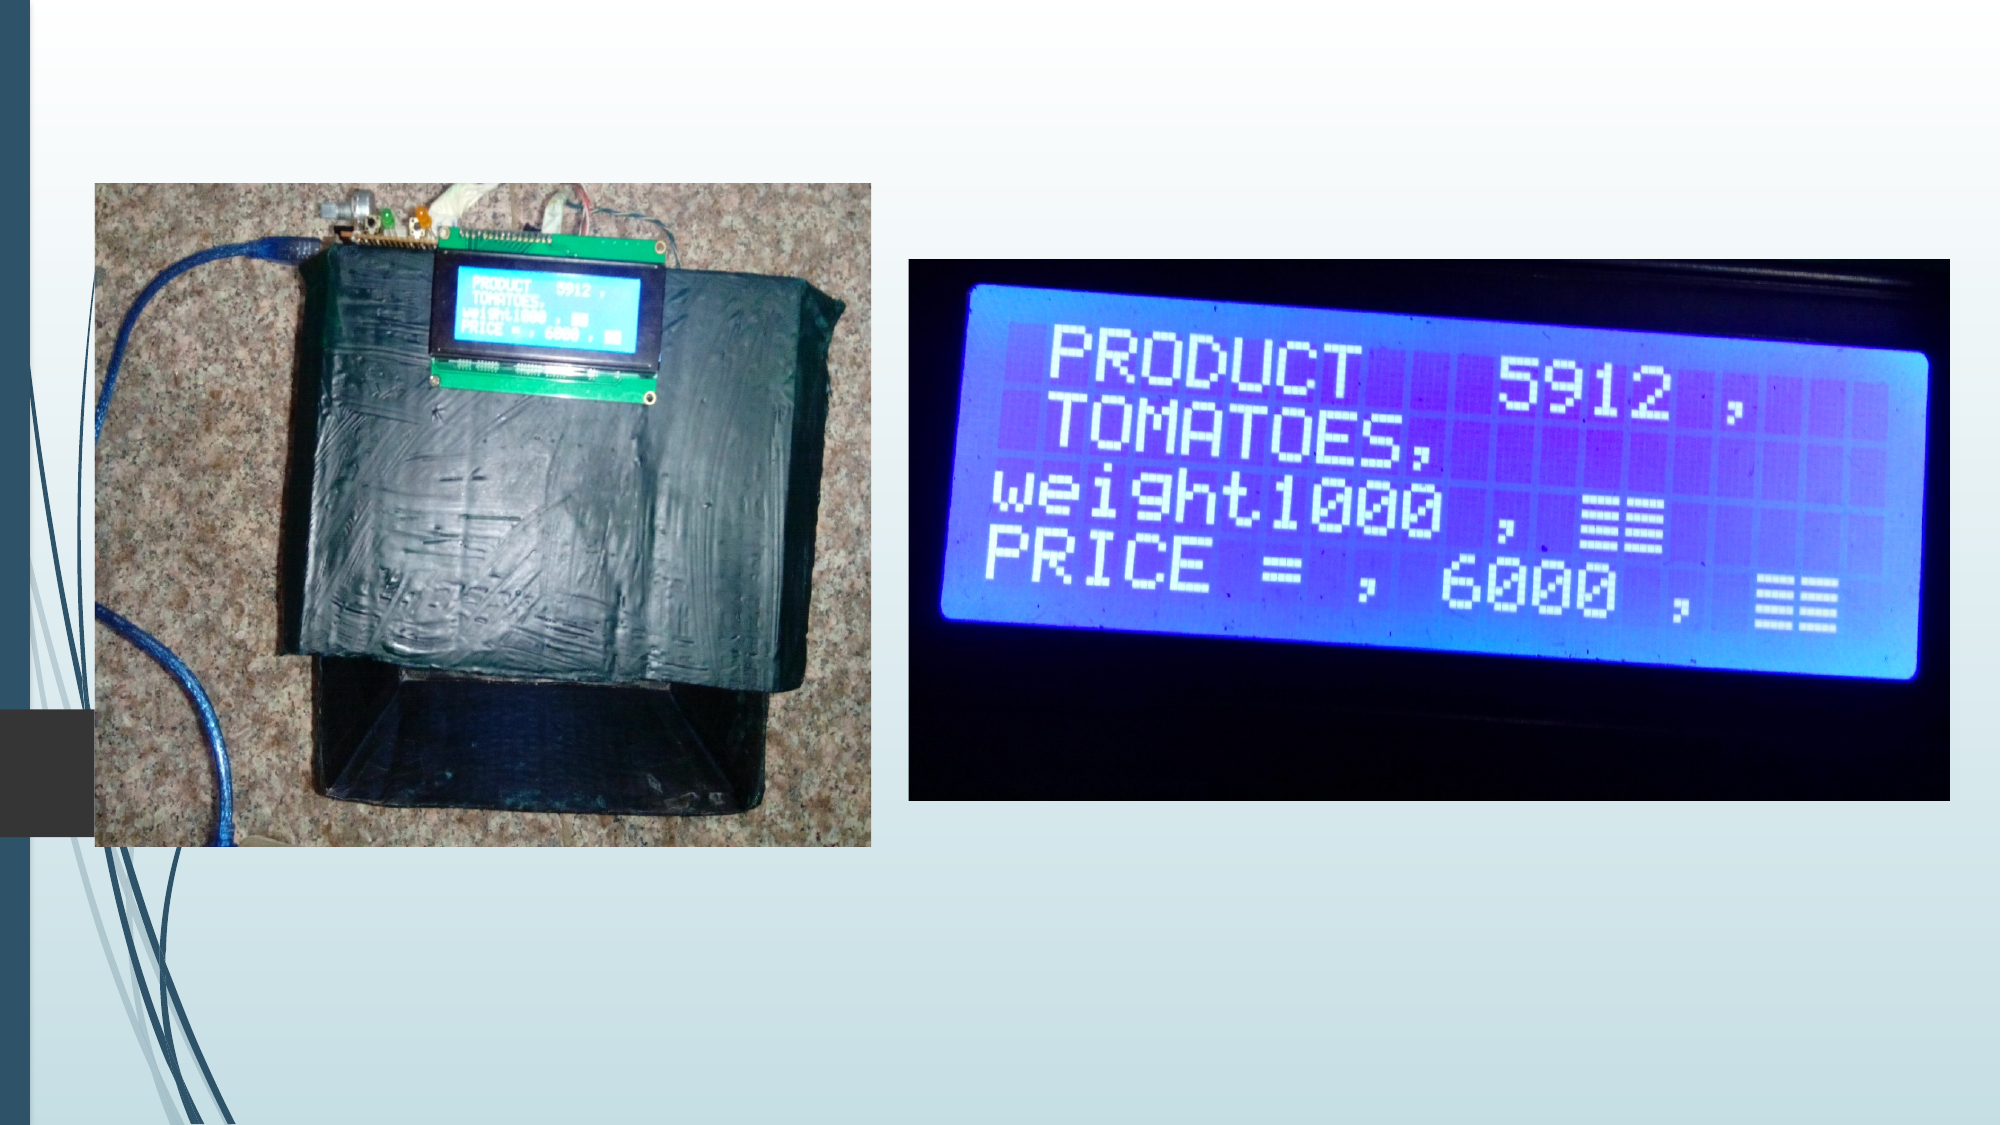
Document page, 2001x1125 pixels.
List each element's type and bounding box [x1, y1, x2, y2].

picture [908, 0, 1949, 1095]
picture [95, 134, 872, 926]
